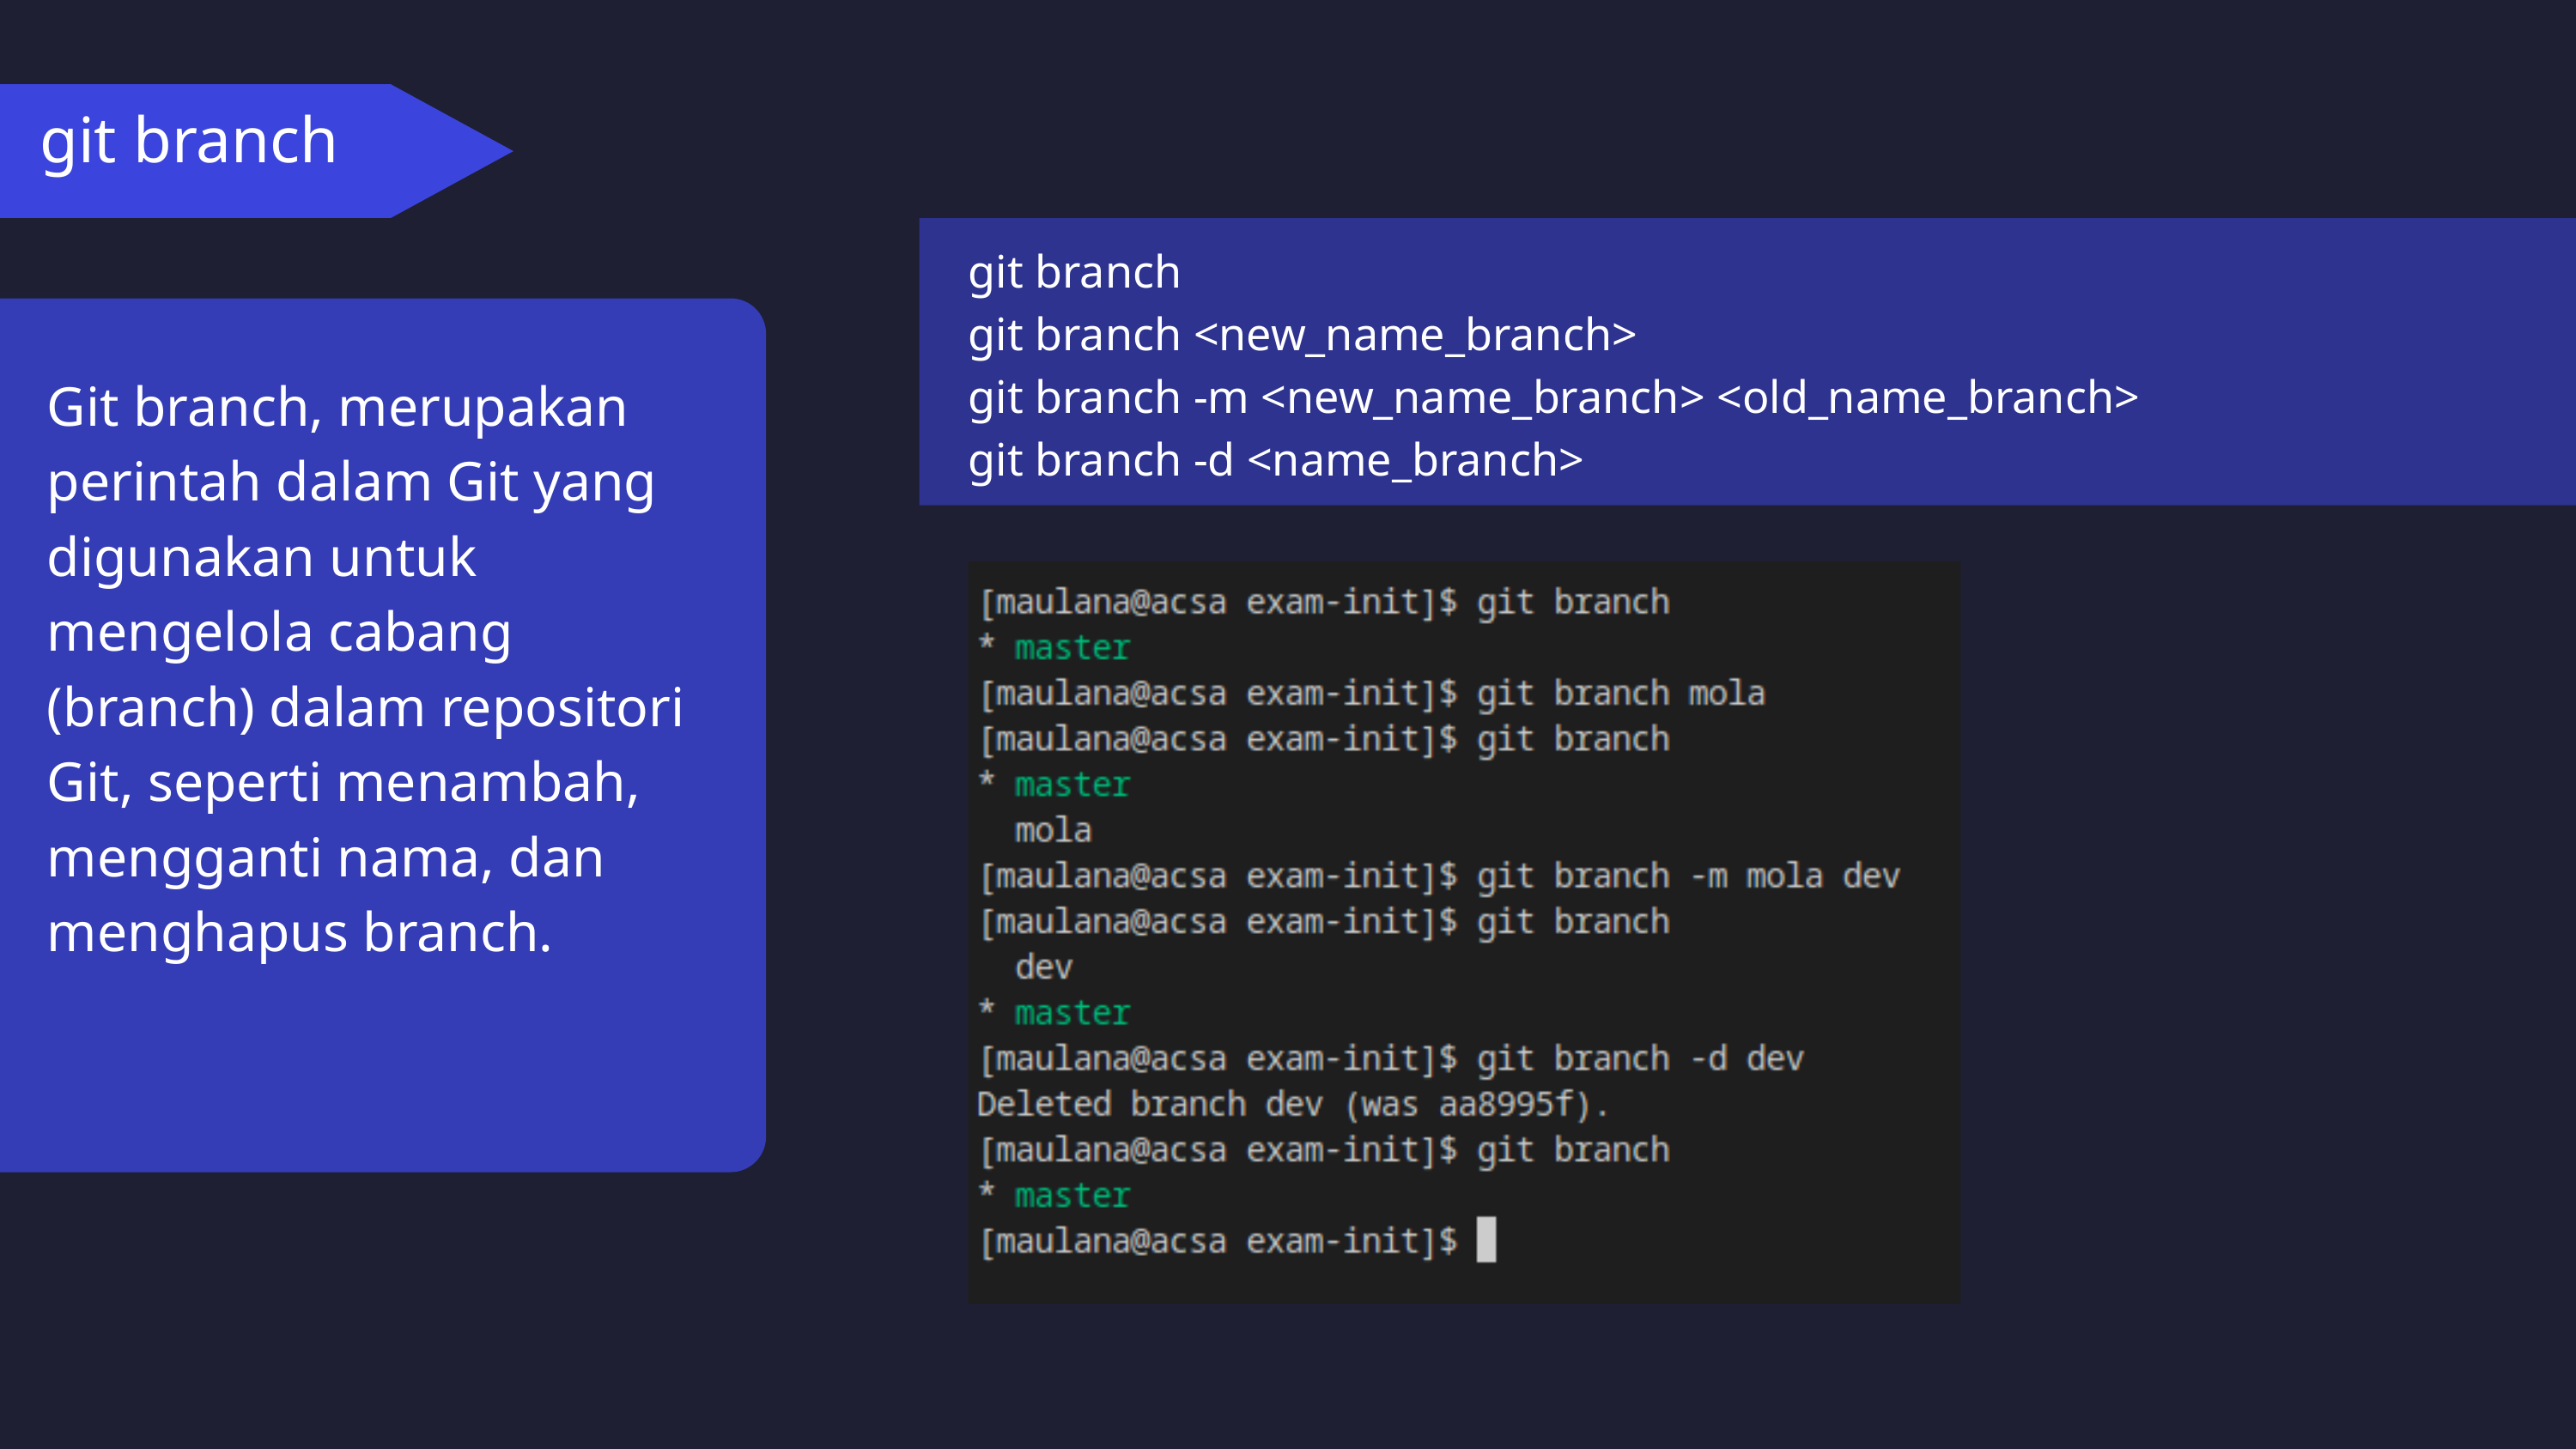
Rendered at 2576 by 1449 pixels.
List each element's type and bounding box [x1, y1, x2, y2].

text_box [919, 217, 2576, 506]
text_box [968, 561, 1961, 1304]
text_box [0, 298, 767, 1173]
text_box [0, 83, 514, 219]
